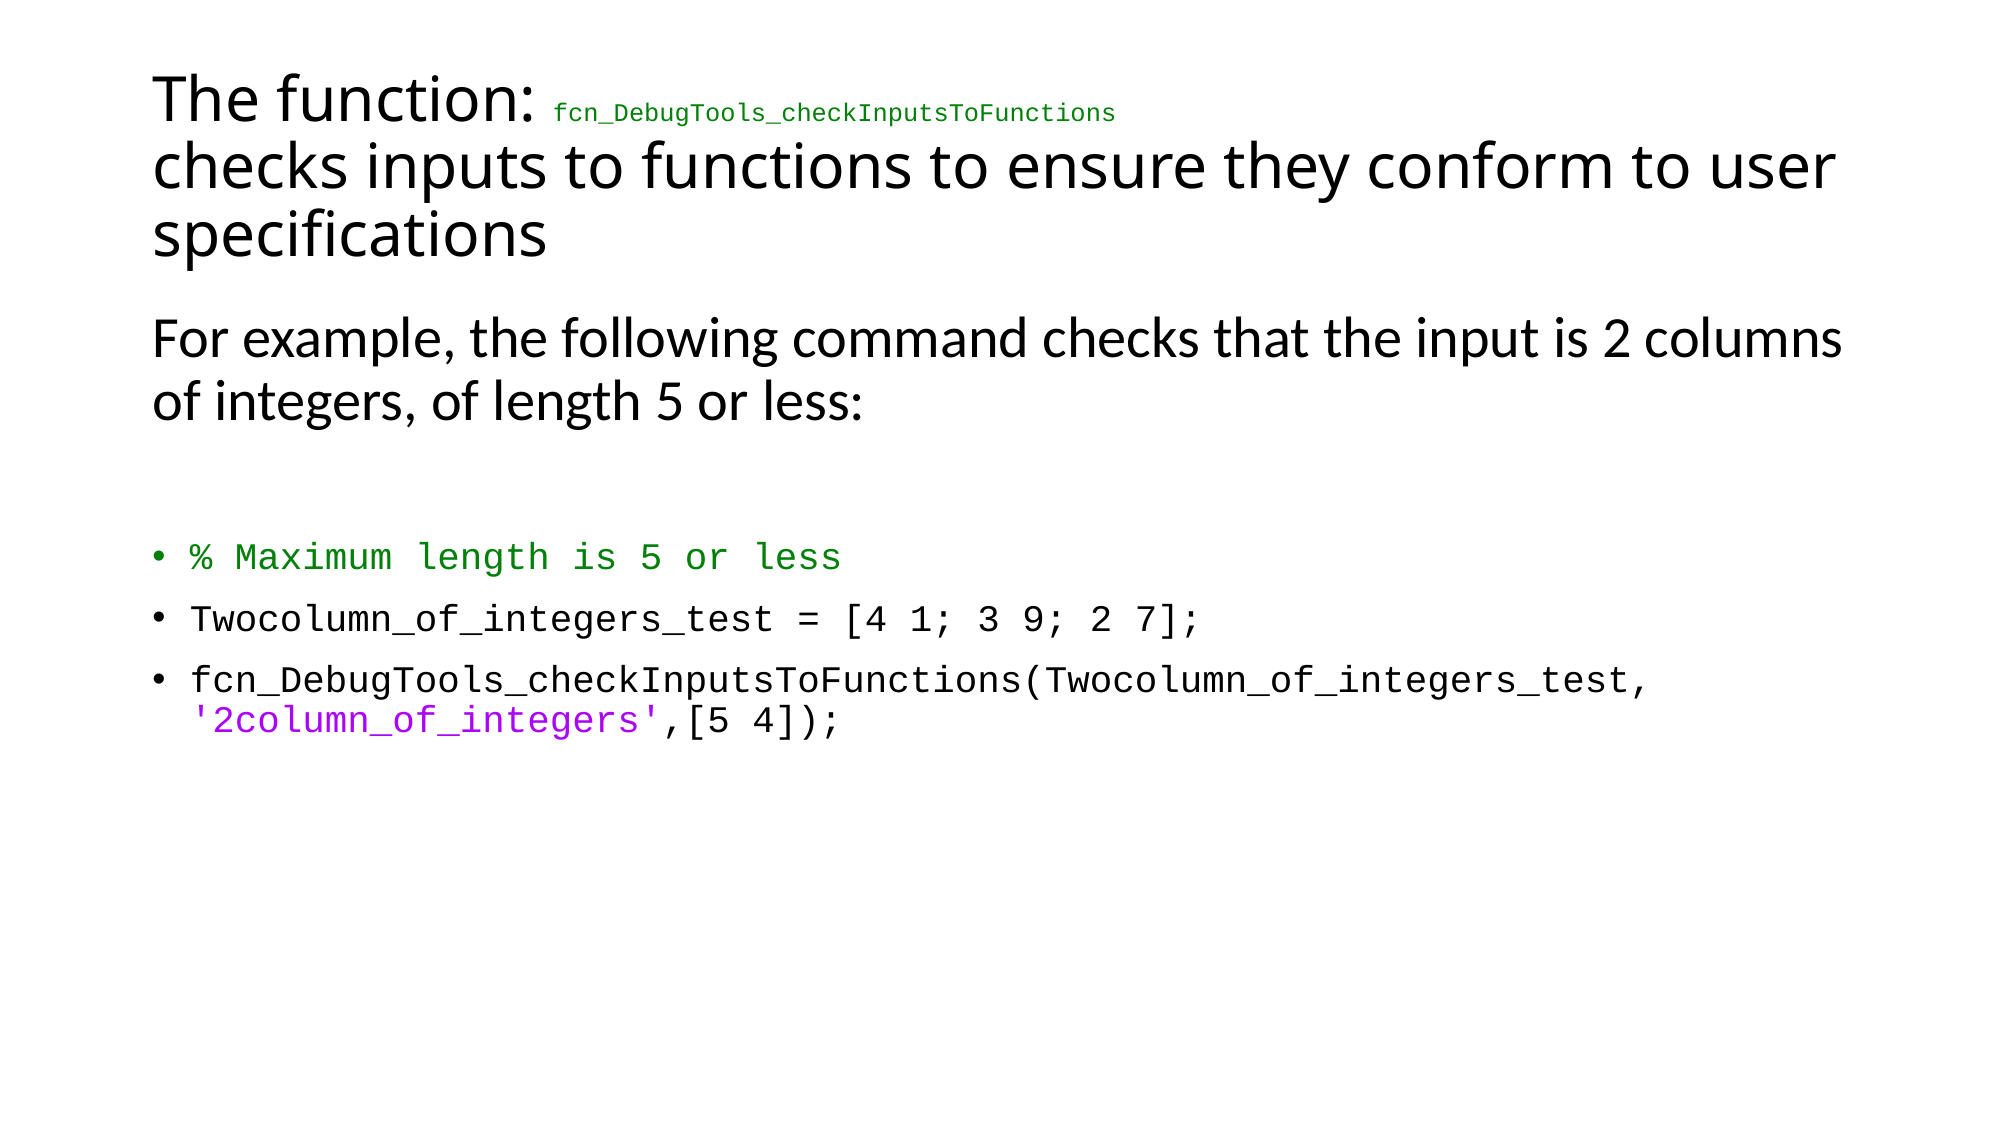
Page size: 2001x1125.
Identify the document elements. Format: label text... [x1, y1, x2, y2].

title The function: fcn_DebugTools_checkInputsToFunctions checks inputs to functions to ensure they conform to user specifications [137, 59, 1863, 278]
list For example, the following command checks that the input is 2 columns of integers, of length 5 or less: % Maximum length is 5 or less Twocolumn_of_integers_test = [4 1; 3 9; 2 7]; fcn_DebugTools_checkInputsToFunctions(Twocolumn_of_integers_test, '2column_of_integers',[5 4]); [137, 299, 1863, 1014]
